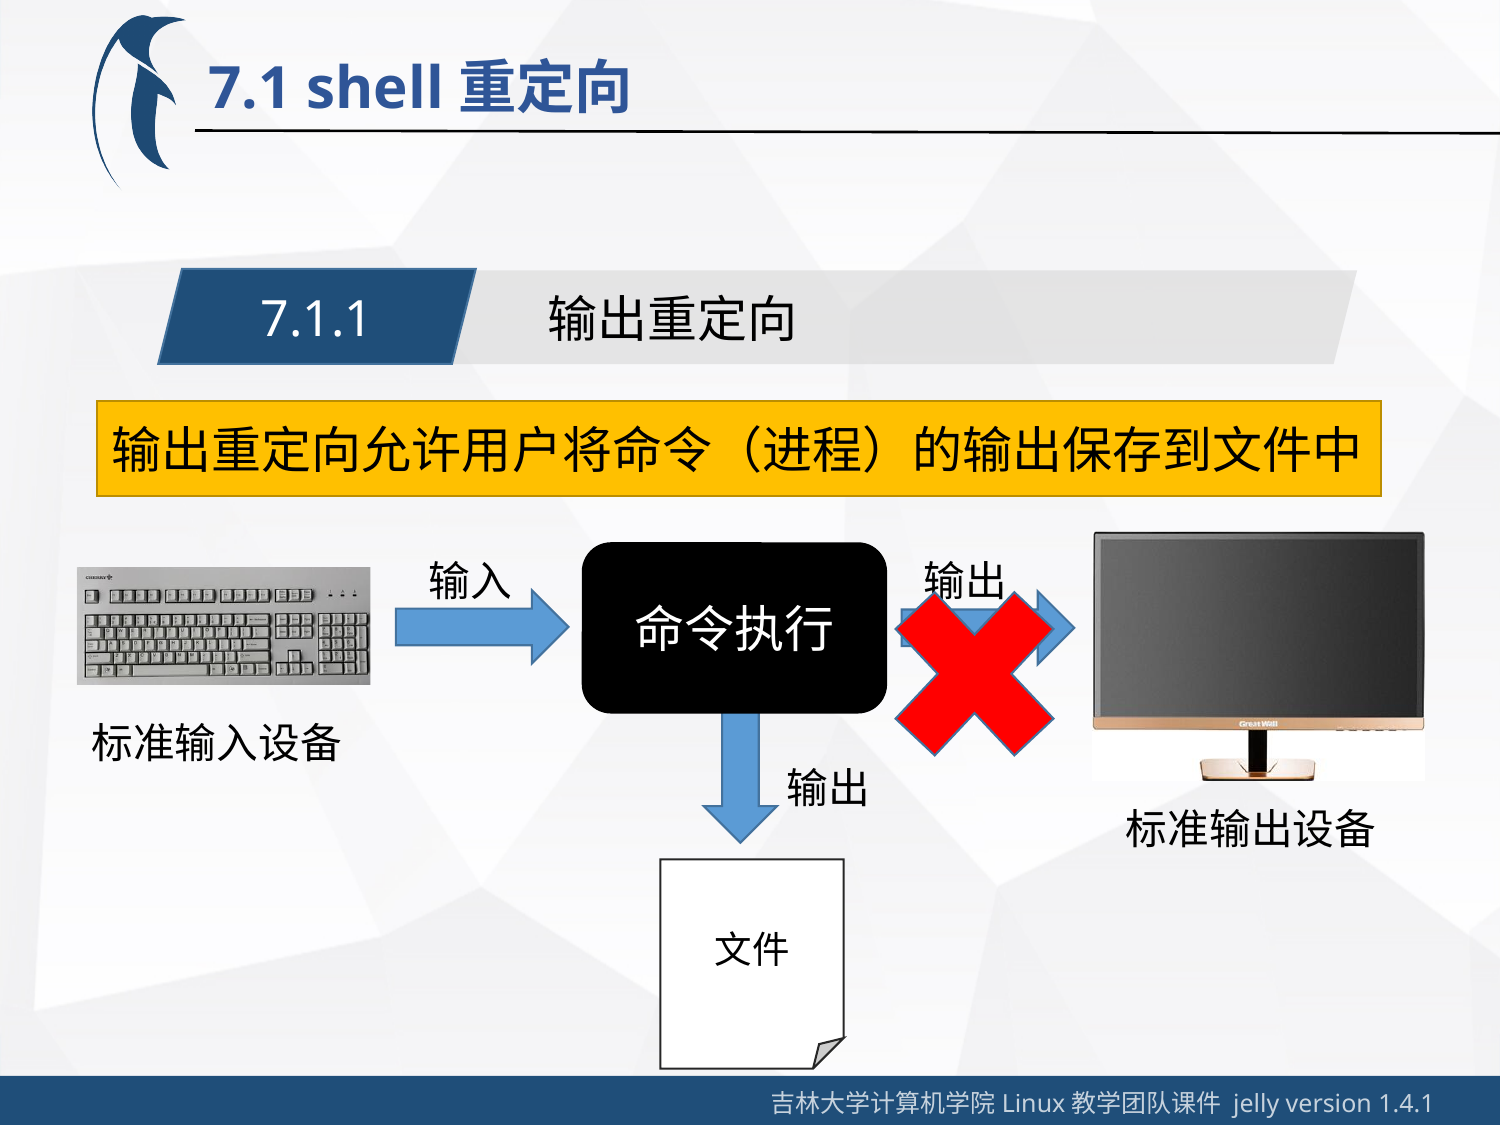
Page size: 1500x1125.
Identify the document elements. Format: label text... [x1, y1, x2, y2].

text_box 7.1 shell重定向 [193, 42, 1026, 128]
text_box [894, 590, 1055, 757]
text_box 文件 [659, 858, 847, 1070]
text_box 输出重定向允许用户将命令（进程）的输出保存到文件中 [96, 400, 1382, 497]
text_box 标准输出设备 [1111, 781, 1421, 860]
text_box 输入 [413, 522, 550, 612]
text_box 输出 [771, 729, 908, 820]
text_box [900, 608, 911, 622]
text_box 7.1.1 [156, 267, 478, 365]
text_box [900, 637, 911, 648]
text_box [1036, 597, 1076, 667]
text_box [956, 612, 993, 632]
text_box [701, 714, 771, 845]
text_box 标准输入设备 [76, 684, 386, 775]
text_box [394, 606, 570, 667]
picture [0, 0, 1500, 1075]
text_box 输出重定向 [445, 269, 1359, 366]
text_box 命令执行 [581, 542, 888, 714]
text_box 输出 [908, 522, 1045, 612]
